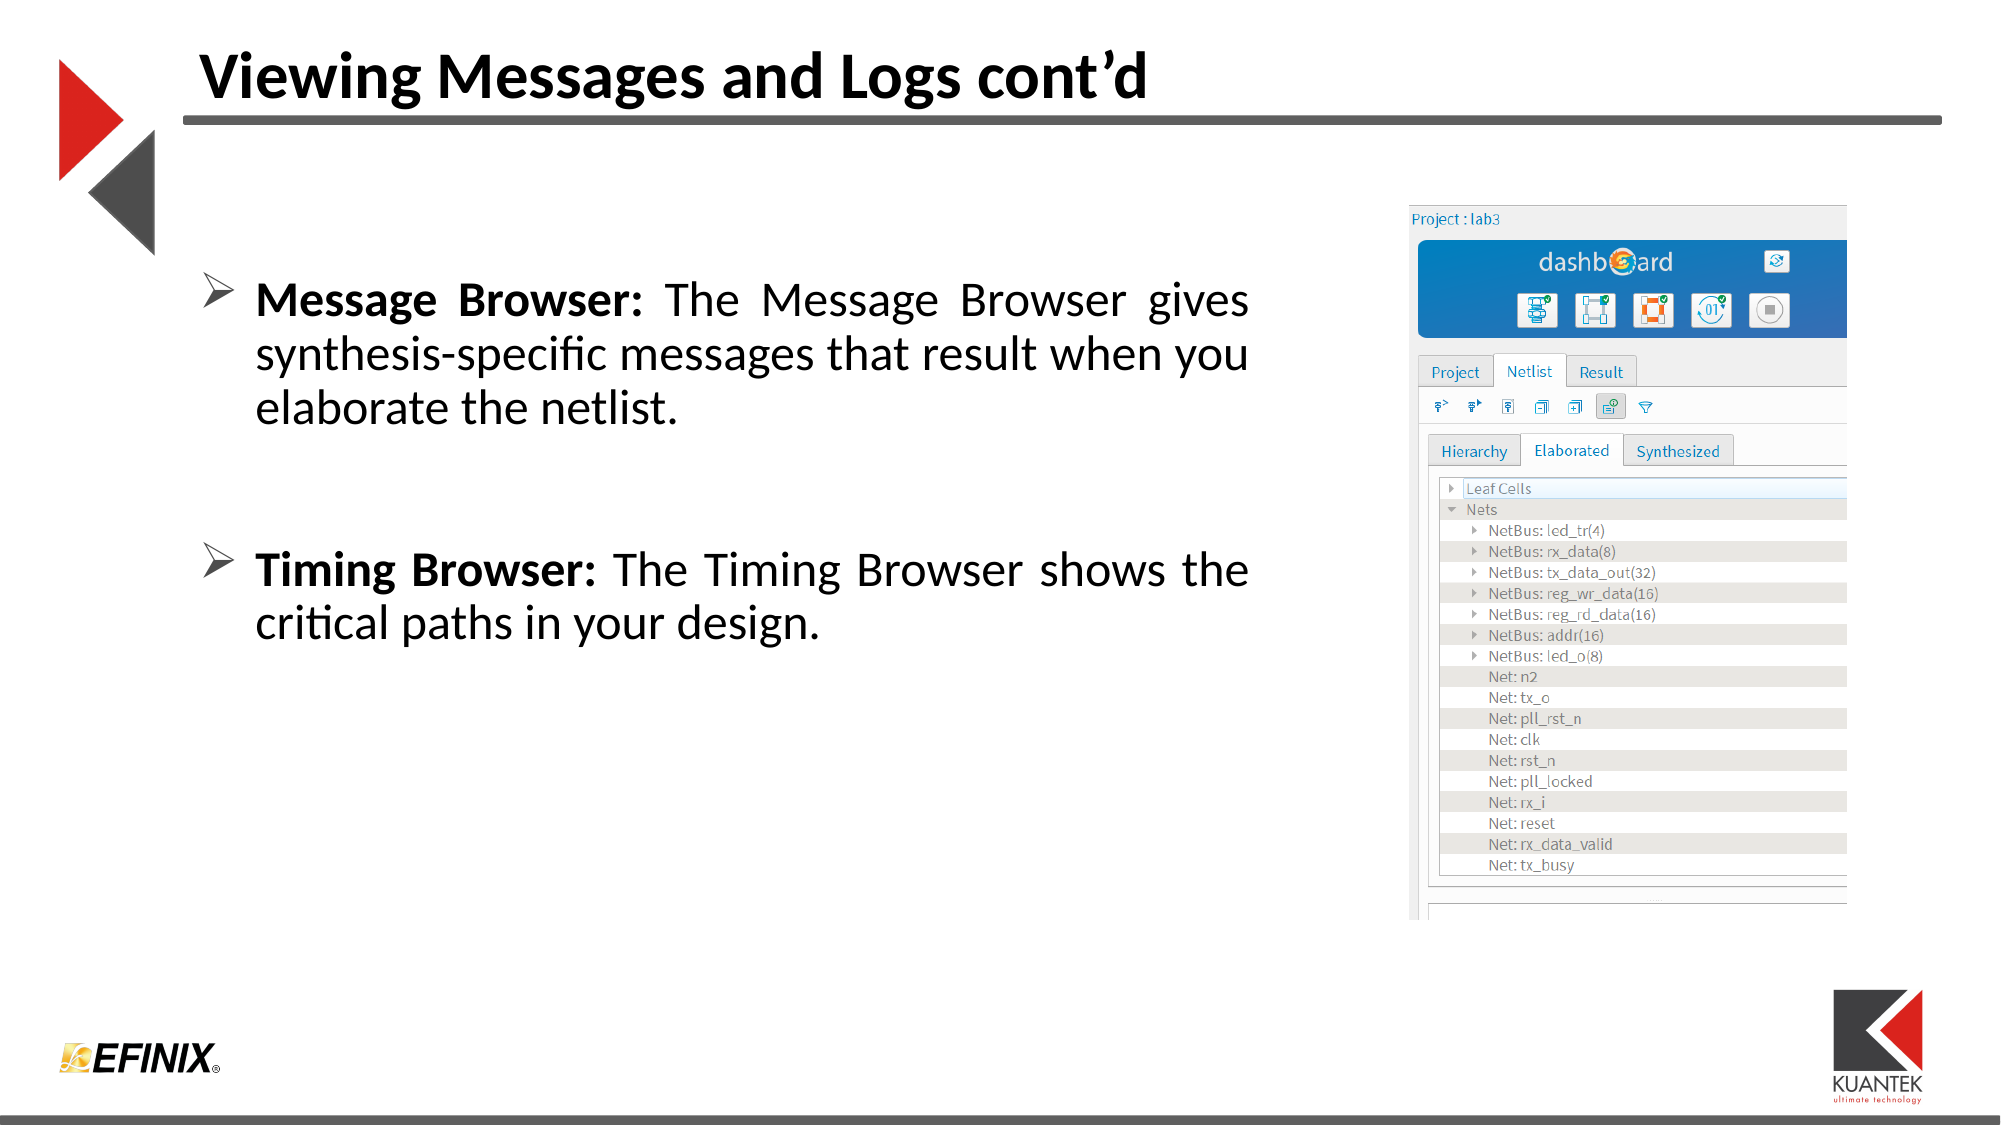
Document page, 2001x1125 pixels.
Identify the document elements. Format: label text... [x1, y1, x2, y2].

picture [58, 1043, 221, 1073]
picture [59, 59, 124, 181]
list Message Browser: The Message Browser gives synthesis-specific messages that result when you elaborate the netlist. Timing Browser: The Timing Browser shows the critical paths in your design. [184, 205, 1265, 920]
title Viewing Messages and Logs cont’d [184, 33, 1910, 252]
picture [1833, 989, 1923, 1105]
picture [1409, 205, 1848, 920]
